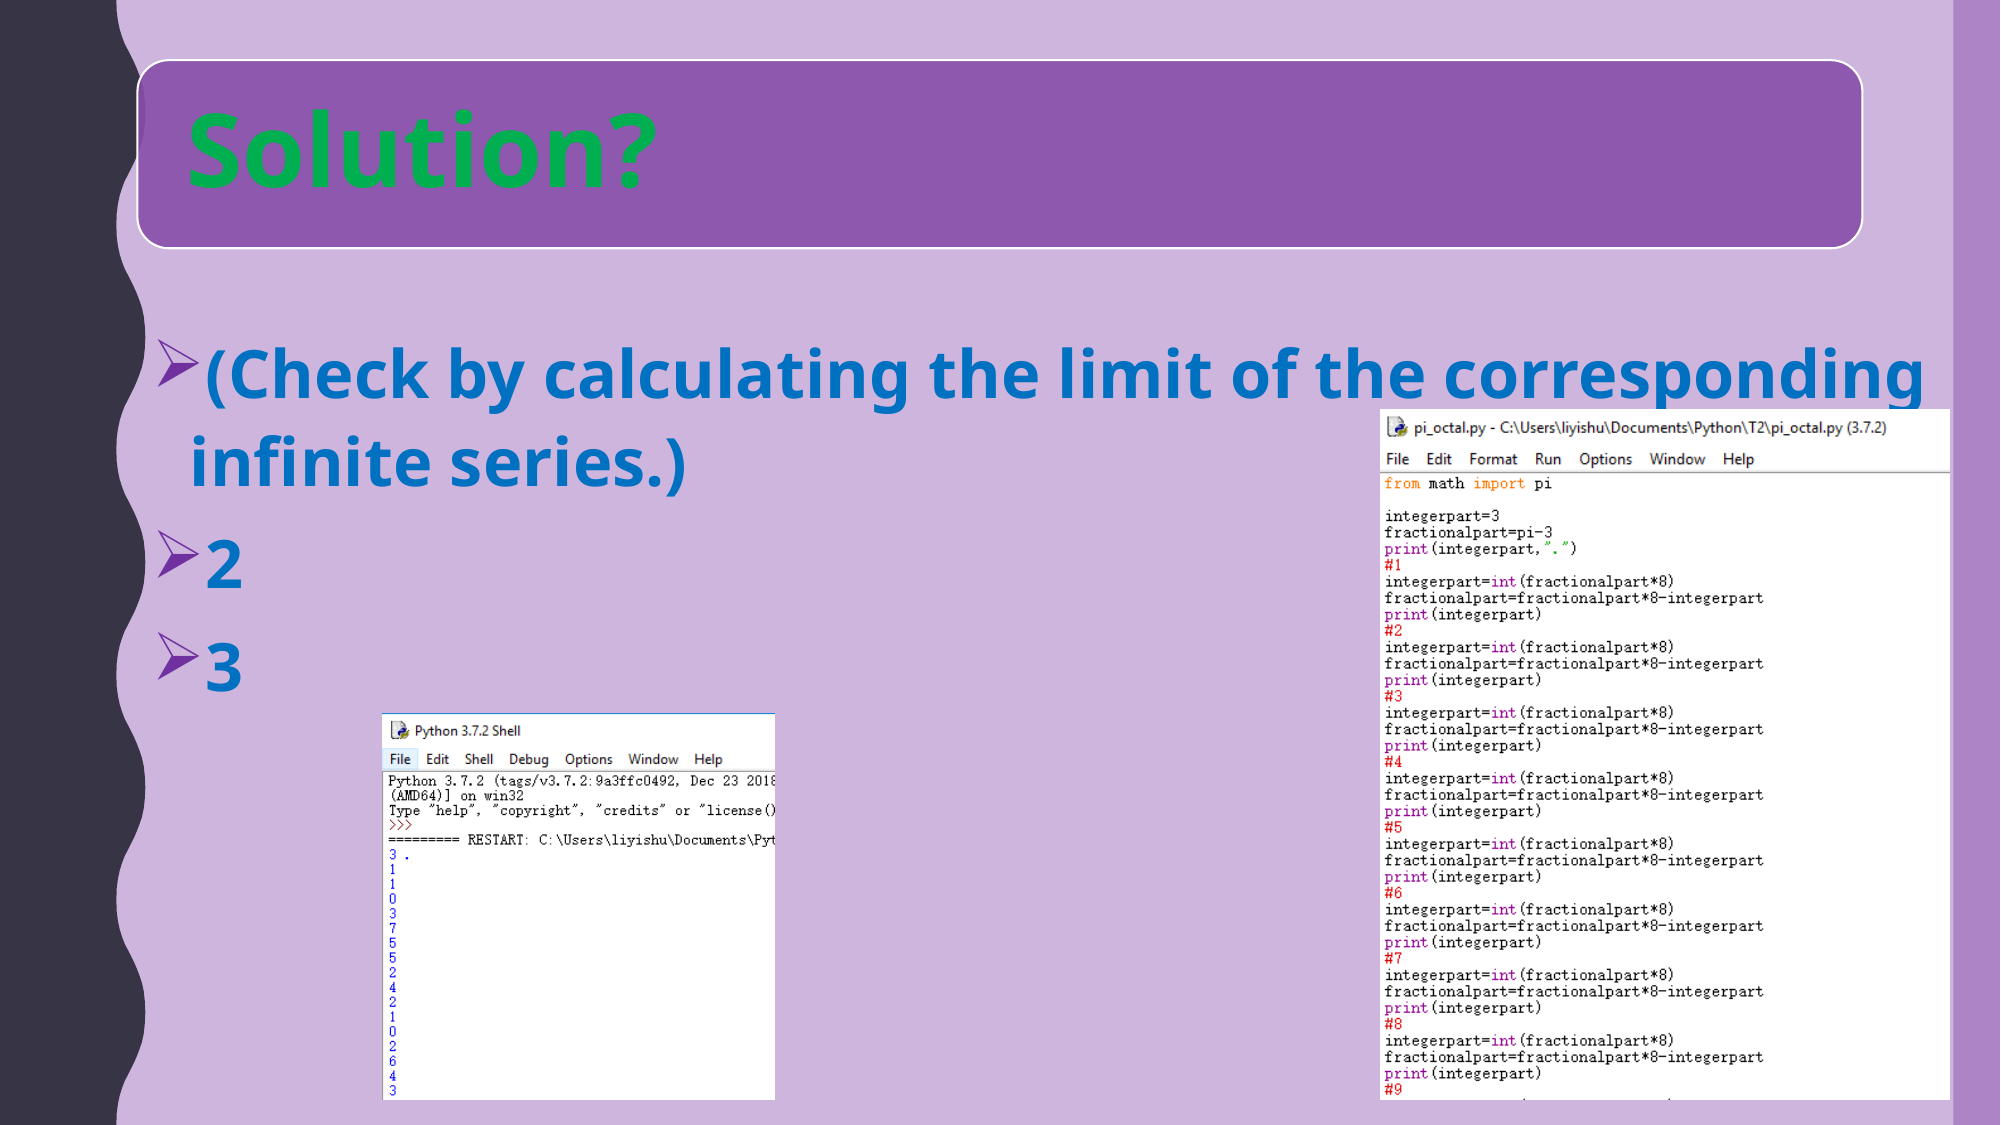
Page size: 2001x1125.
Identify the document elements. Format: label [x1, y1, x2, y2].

text_box [137, 60, 1862, 250]
picture [382, 713, 775, 1100]
picture [1380, 409, 1950, 1100]
